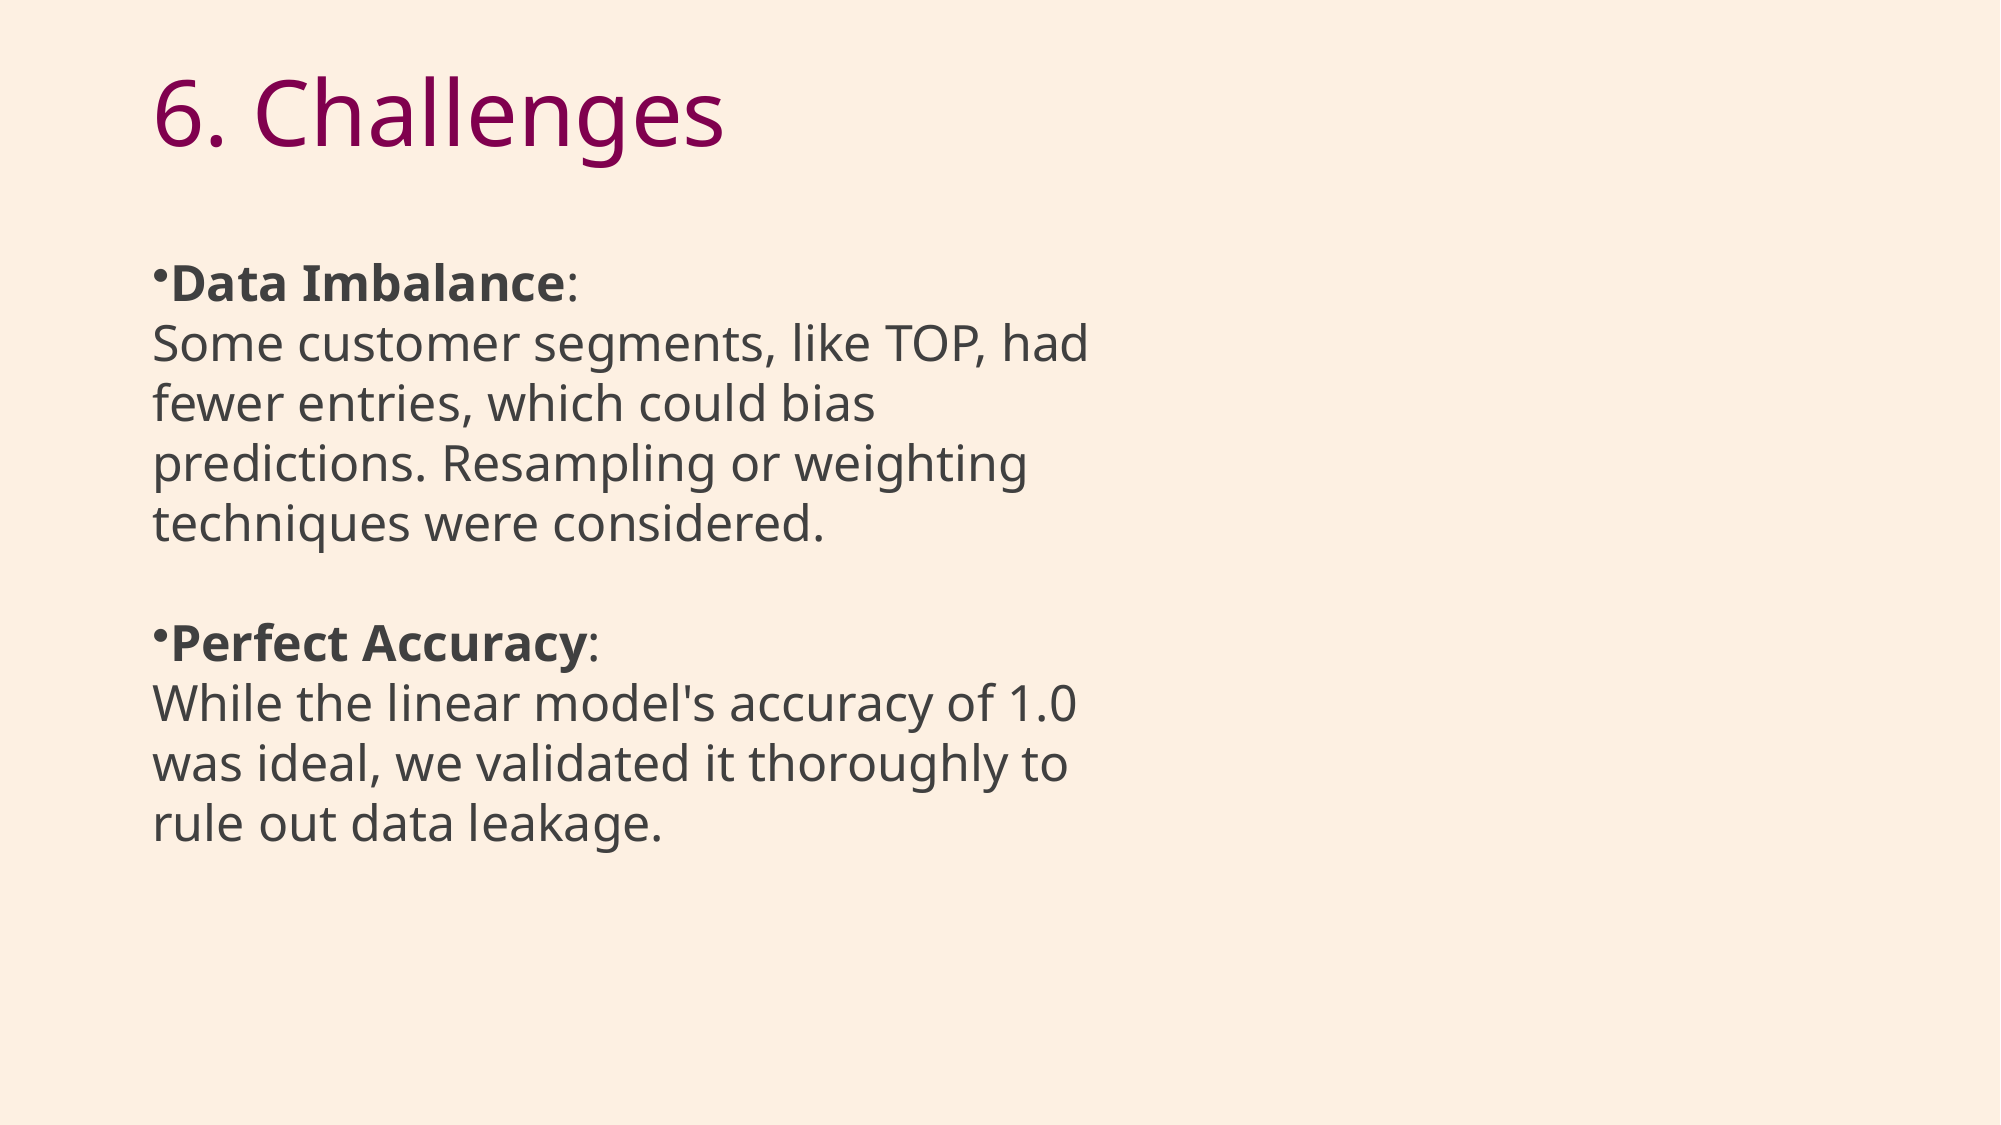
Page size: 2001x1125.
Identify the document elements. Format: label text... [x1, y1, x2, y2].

title 6. Challenges [137, 59, 1863, 187]
text_box Data Imbalance: Some customer segments, like TOP, had fewer entries, which could bias predictions. Resampling or weighting techniques were considered. Perfect Accuracy: While the linear model's accuracy of 1.0 was ideal, we validated it thoroughly to rule out data leakage. [137, 184, 1150, 920]
